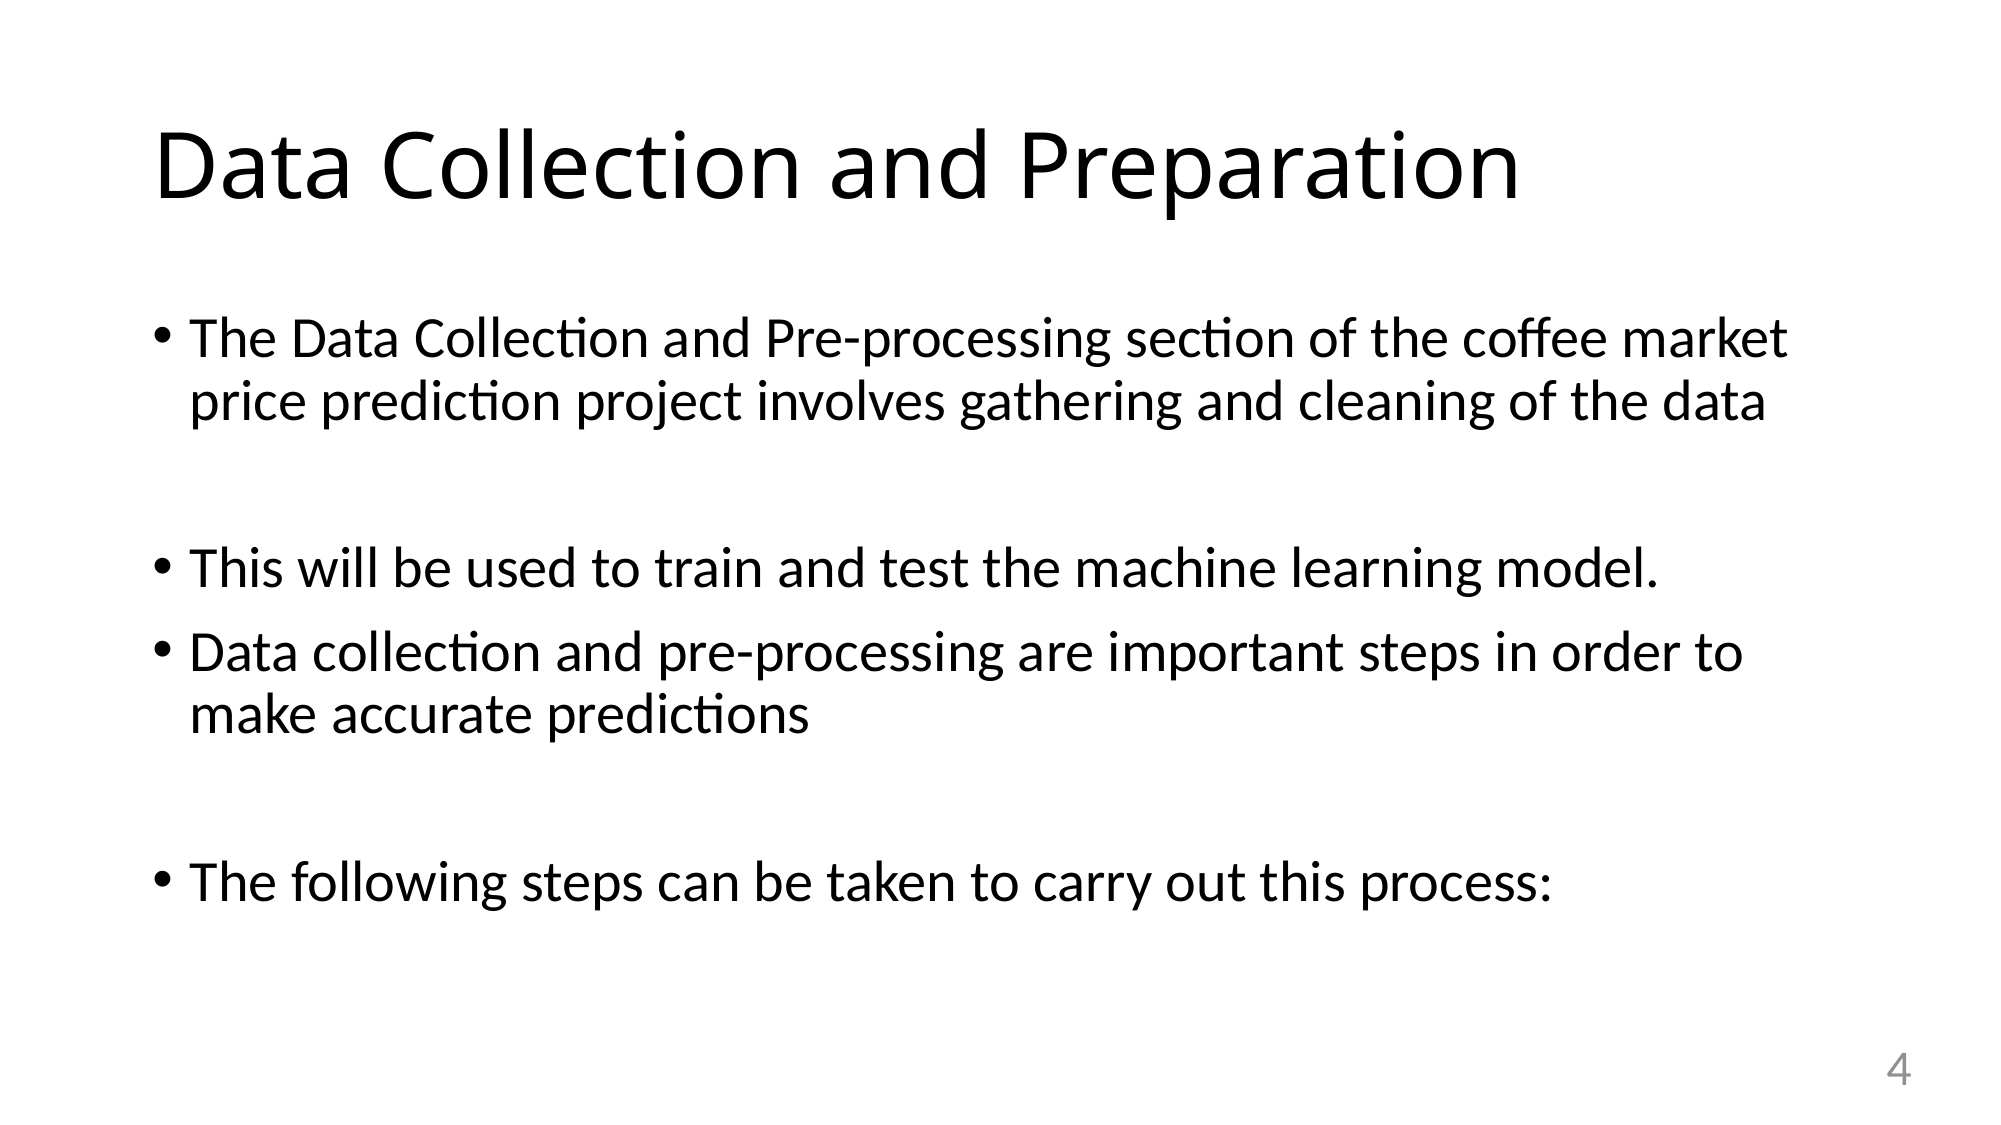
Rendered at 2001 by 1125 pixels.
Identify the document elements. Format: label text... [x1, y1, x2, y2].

title Data Collection and Preparation [137, 59, 1863, 278]
list The Data Collection and Pre-processing section of the coffee market price prediction project involves gathering and cleaning of the data This will be used to train and test the machine learning model. Data collection and pre-processing are important steps in order to make accurate predictions The following steps can be taken to carry out this process: [137, 299, 1839, 1014]
slide_number 4 [1703, 1035, 1927, 1096]
